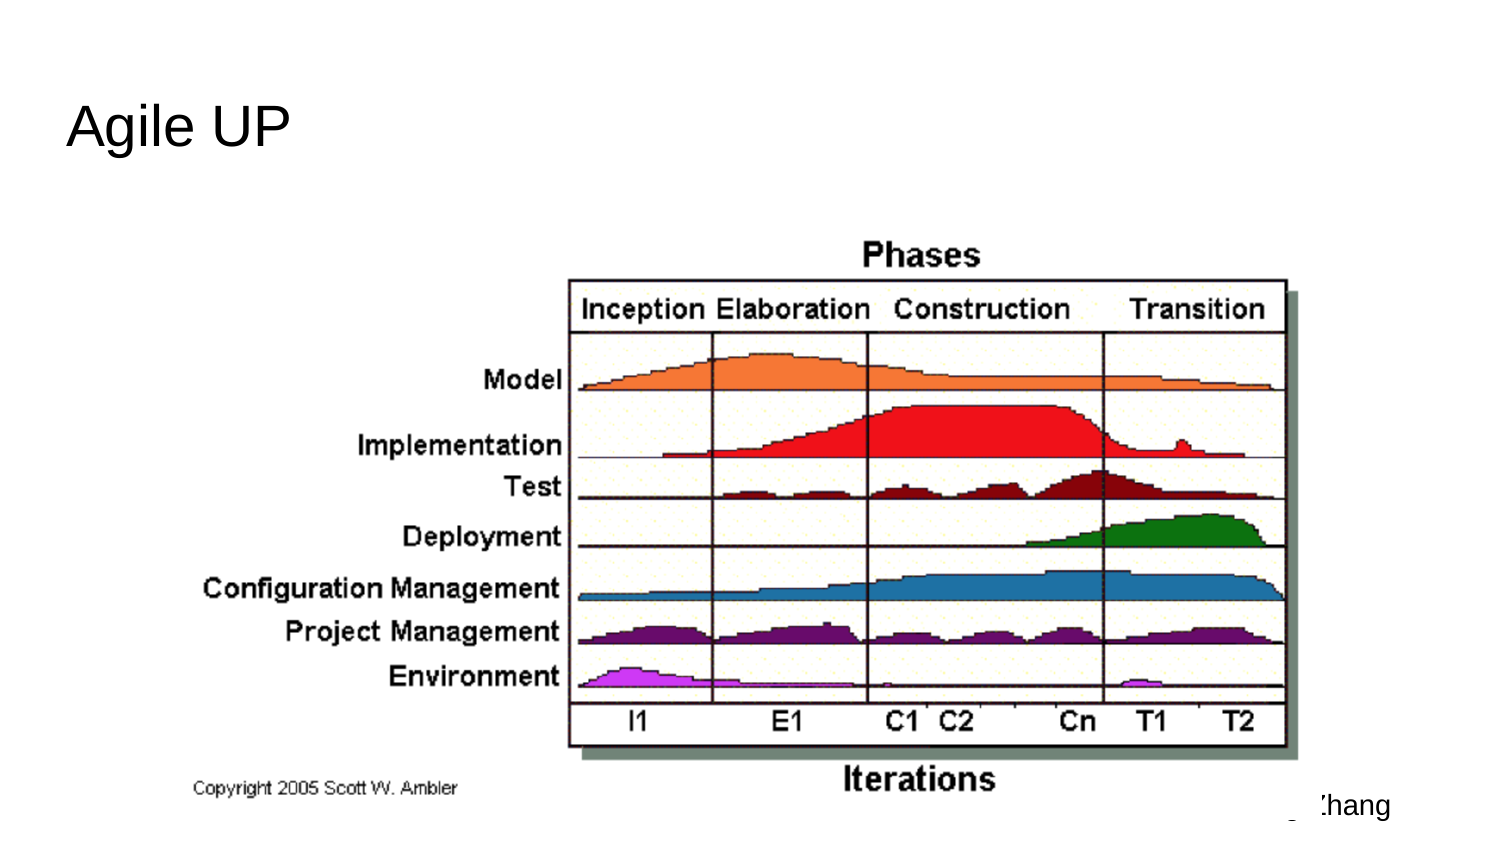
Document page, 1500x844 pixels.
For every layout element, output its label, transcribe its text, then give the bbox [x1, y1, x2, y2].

picture [177, 212, 1322, 820]
title Agile UP [51, 72, 1449, 167]
